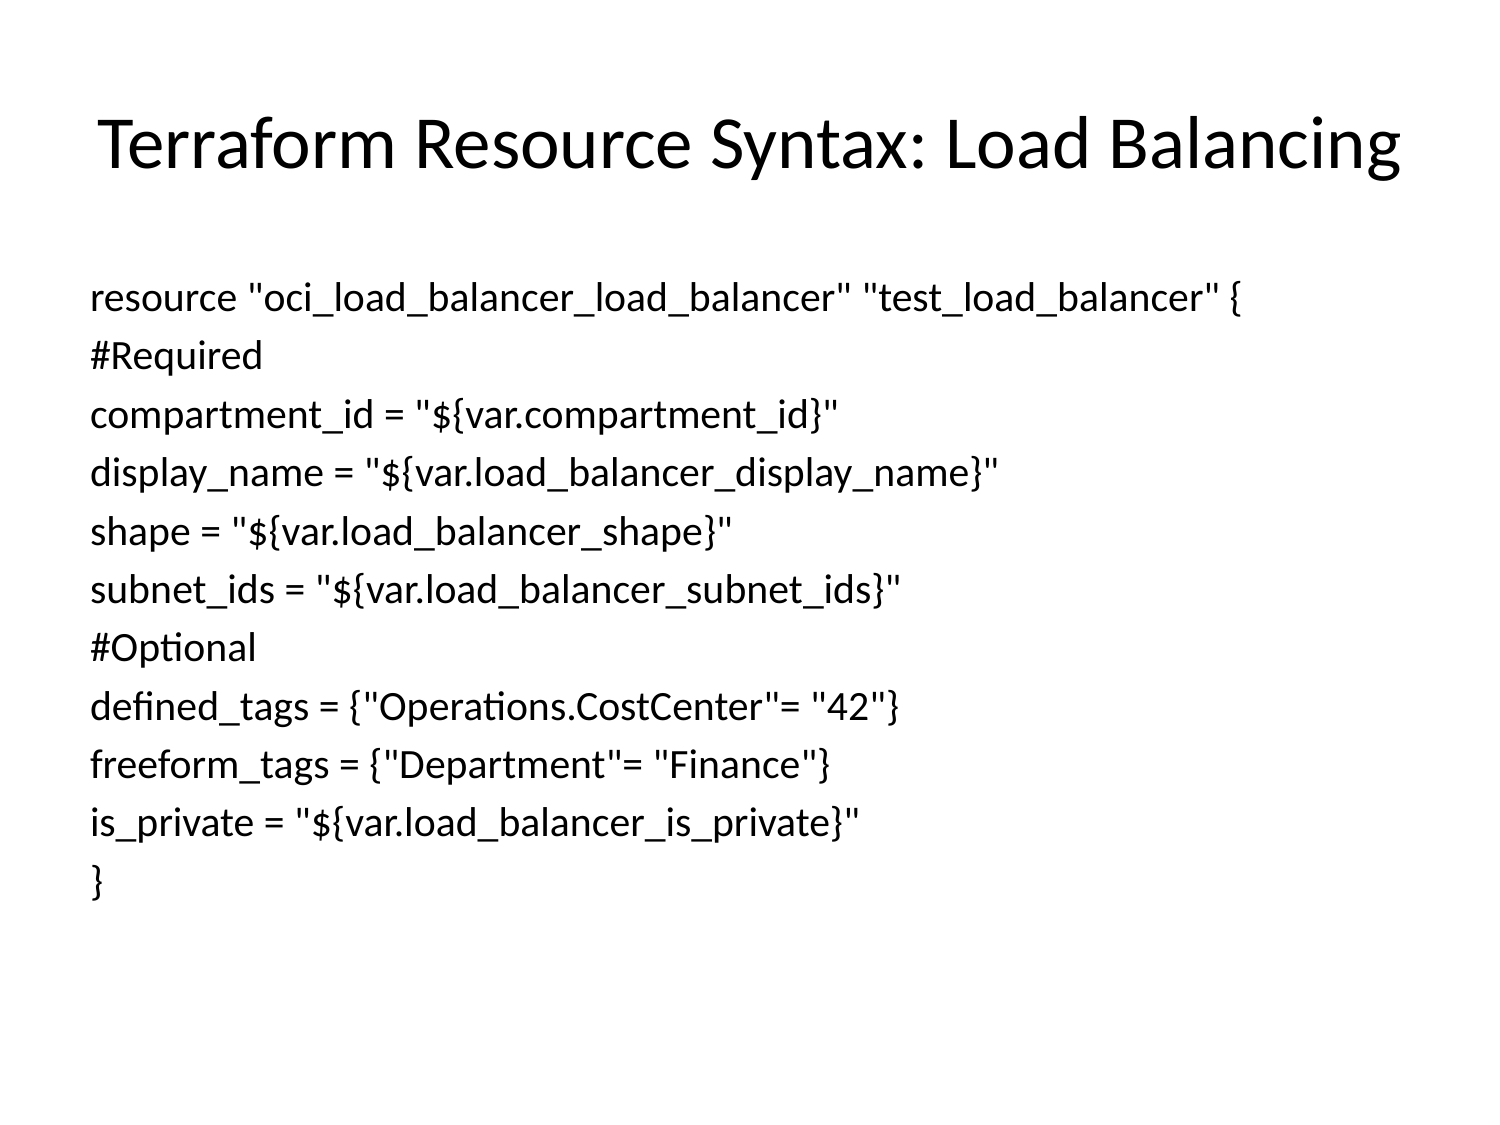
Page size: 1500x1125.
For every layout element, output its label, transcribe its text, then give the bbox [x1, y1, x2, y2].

list resource "oci_load_balancer_load_balancer" "test_load_balancer" { #Required compartment_id = "${var.compartment_id}" display_name = "${var.load_balancer_display_name}" shape = "${var.load_balancer_shape}" subnet_ids = "${var.load_balancer_subnet_ids}" #Optional defined_tags = {"Operations.CostCenter"= "42"} freeform_tags = {"Department"= "Finance"} is_private = "${var.load_balancer_is_private}" } [75, 262, 1425, 1005]
title Terraform Resource Syntax: Load Balancing [75, 45, 1425, 233]
